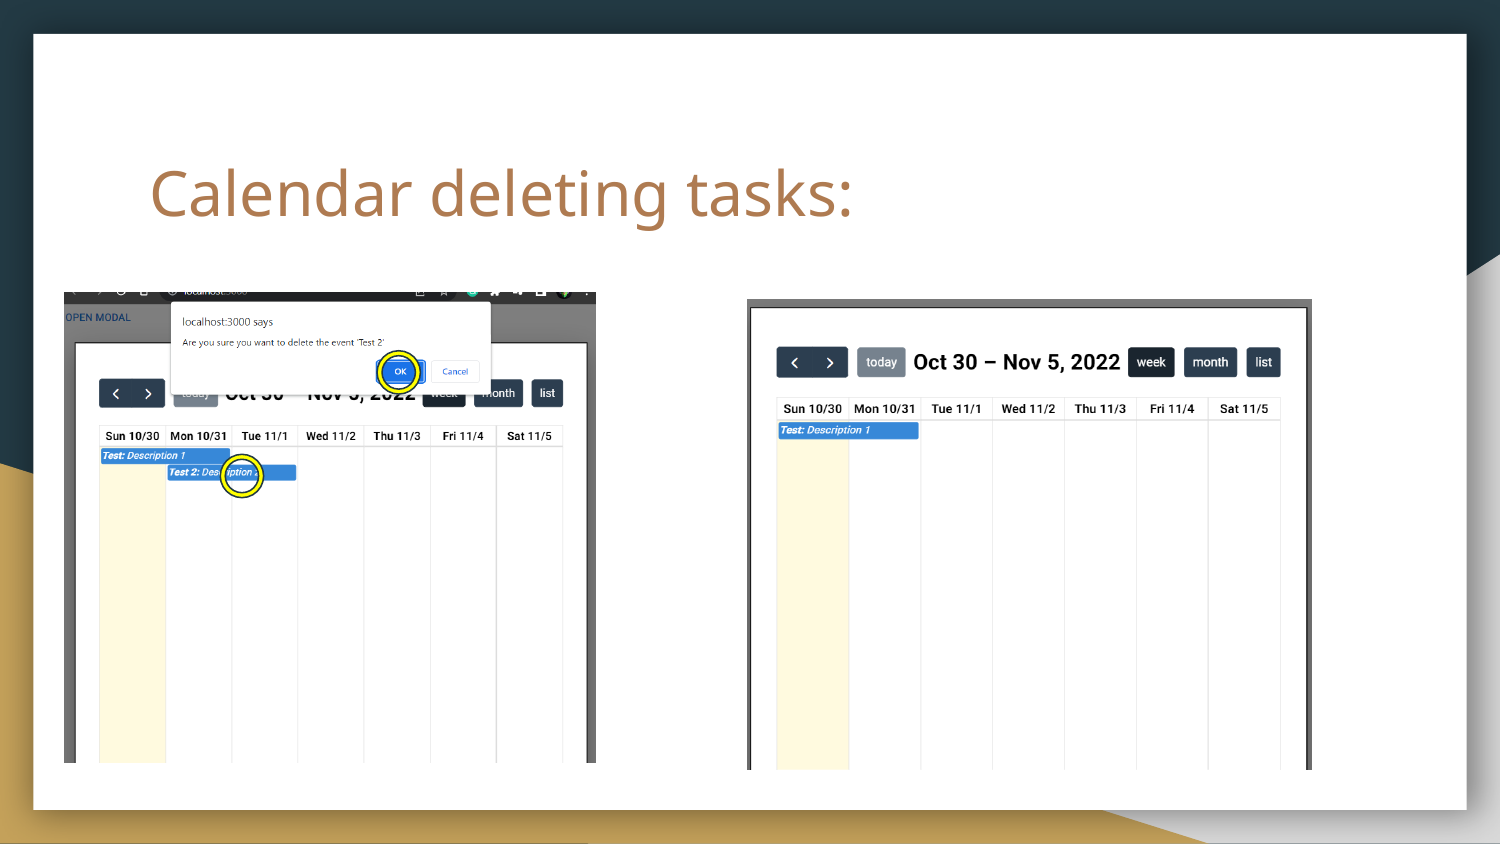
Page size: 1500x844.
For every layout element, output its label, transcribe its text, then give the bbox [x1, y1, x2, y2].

picture [747, 299, 1313, 770]
title Calendar deleting tasks: [134, 138, 1366, 296]
picture [64, 292, 597, 763]
